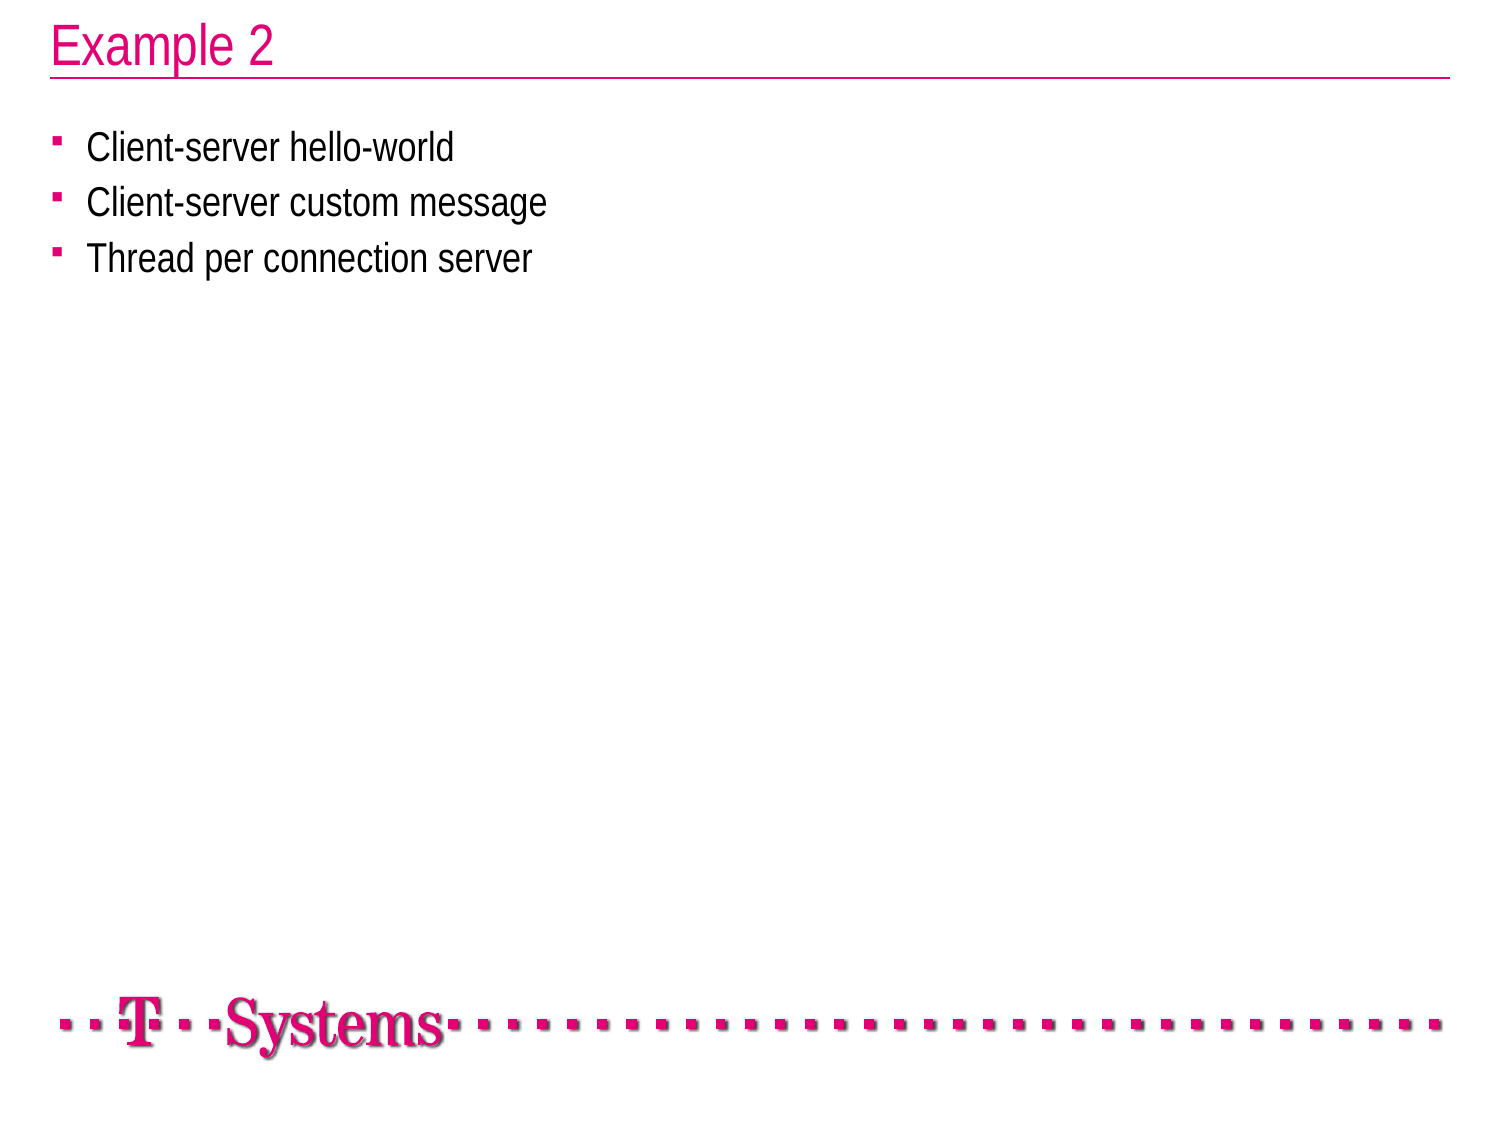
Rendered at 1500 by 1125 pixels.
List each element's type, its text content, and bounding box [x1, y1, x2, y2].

title Example 2 [50, 14, 1450, 91]
list Client-server hello-world Client-server custom message Thread per connection server [50, 125, 1450, 988]
